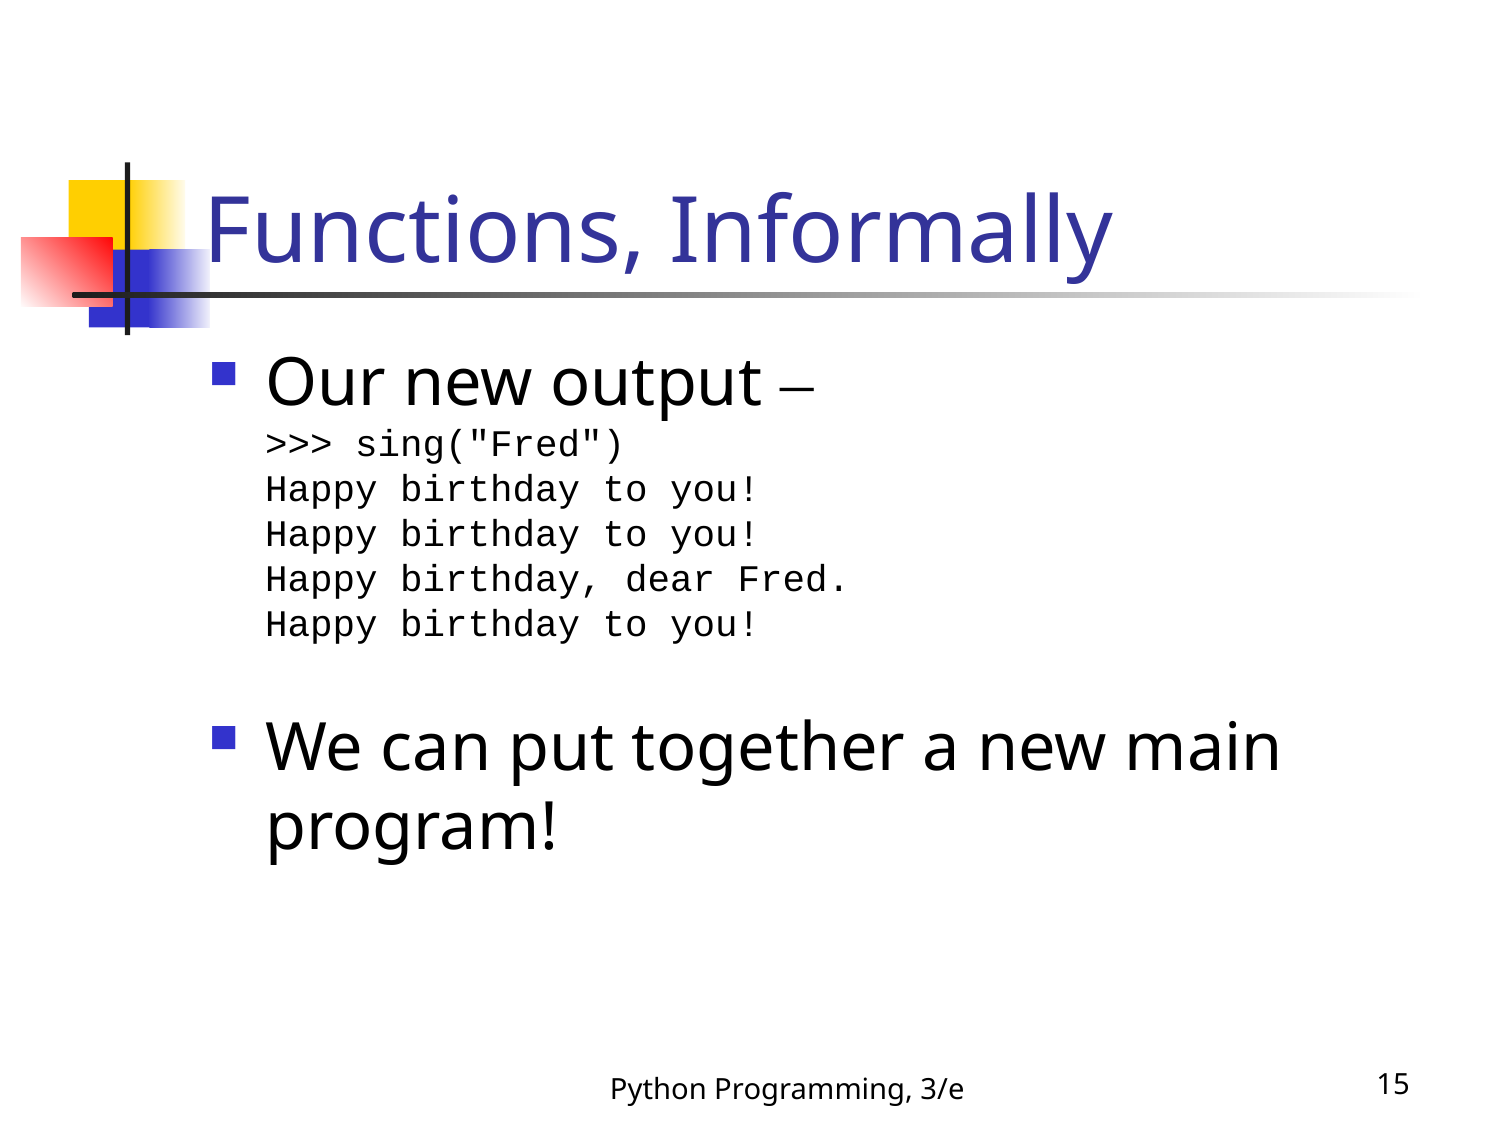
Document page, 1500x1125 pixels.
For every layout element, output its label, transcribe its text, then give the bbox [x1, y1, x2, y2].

slide_number 15 [1112, 1037, 1426, 1113]
footer Python Programming, 3/e [549, 1037, 1026, 1113]
title Functions, Informally [188, 101, 1468, 289]
list Our new output – >>> sing("Fred") Happy birthday to you! Happy birthday to you! Happy birthday, dear Fred. Happy birthday to you! We can put together a new main program! [193, 331, 1469, 1006]
